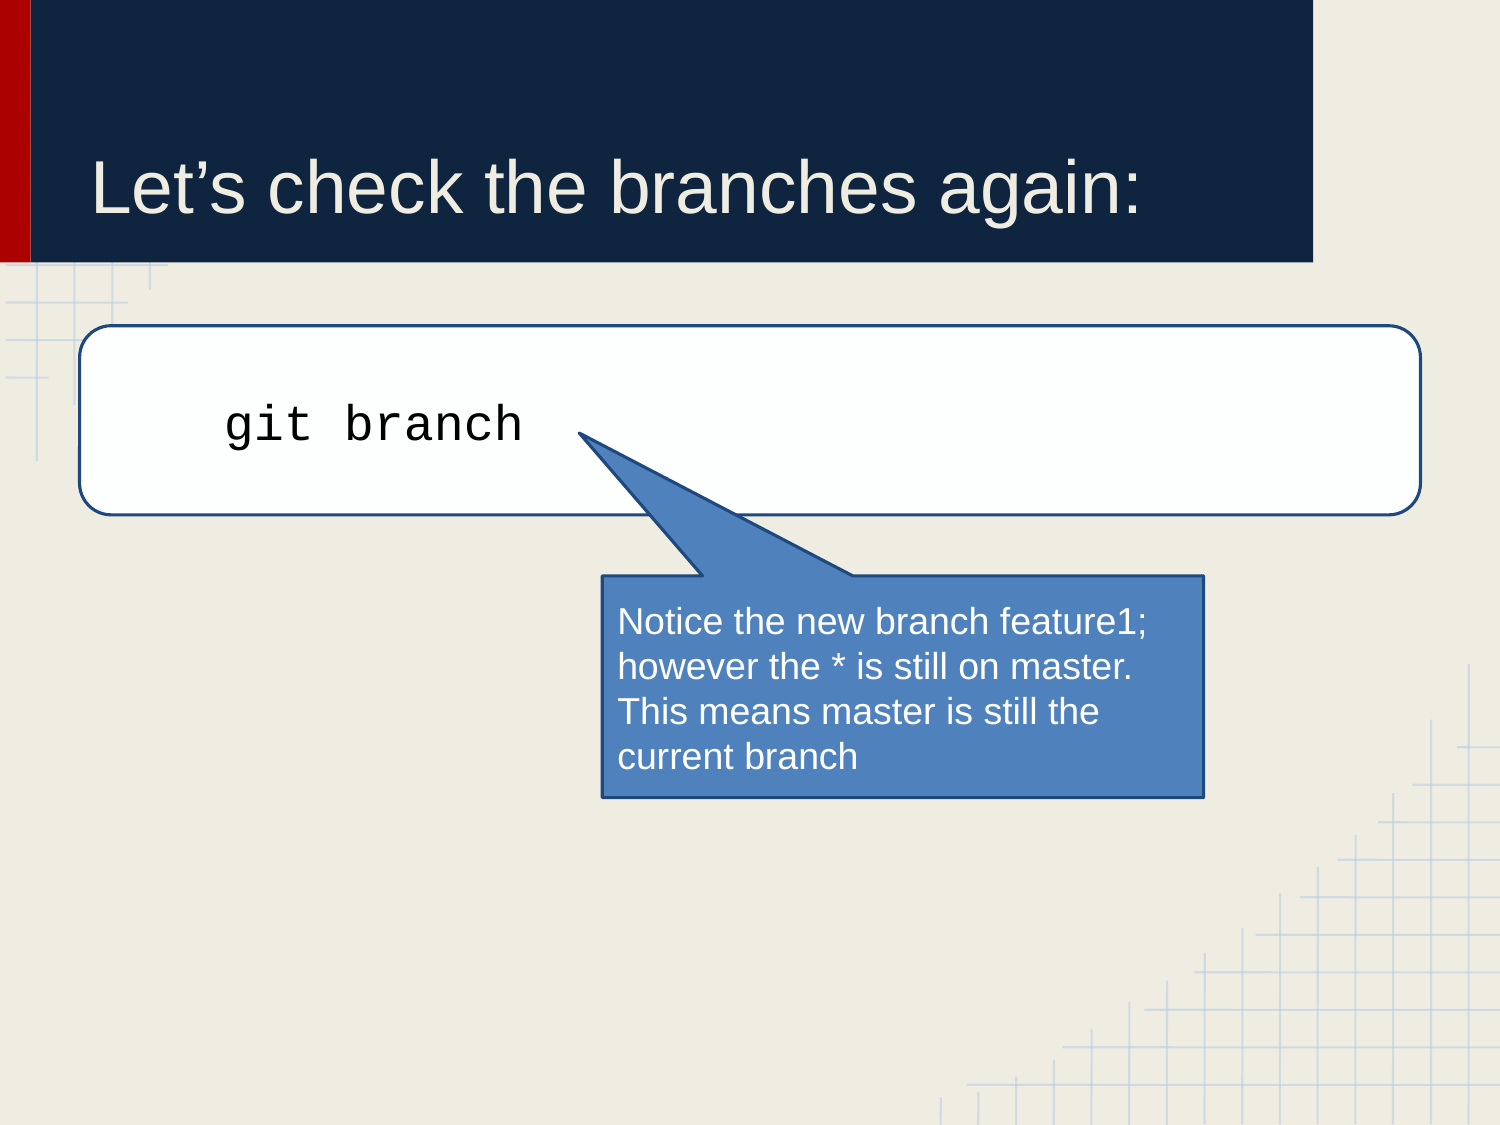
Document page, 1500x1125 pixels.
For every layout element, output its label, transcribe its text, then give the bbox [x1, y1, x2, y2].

text_box Notice the new branch feature1; however the * is still on master. This means master is still the current branch [579, 432, 1204, 798]
text_box git branch [79, 325, 1421, 515]
title Let’s check the branches again: [75, 22, 1276, 244]
